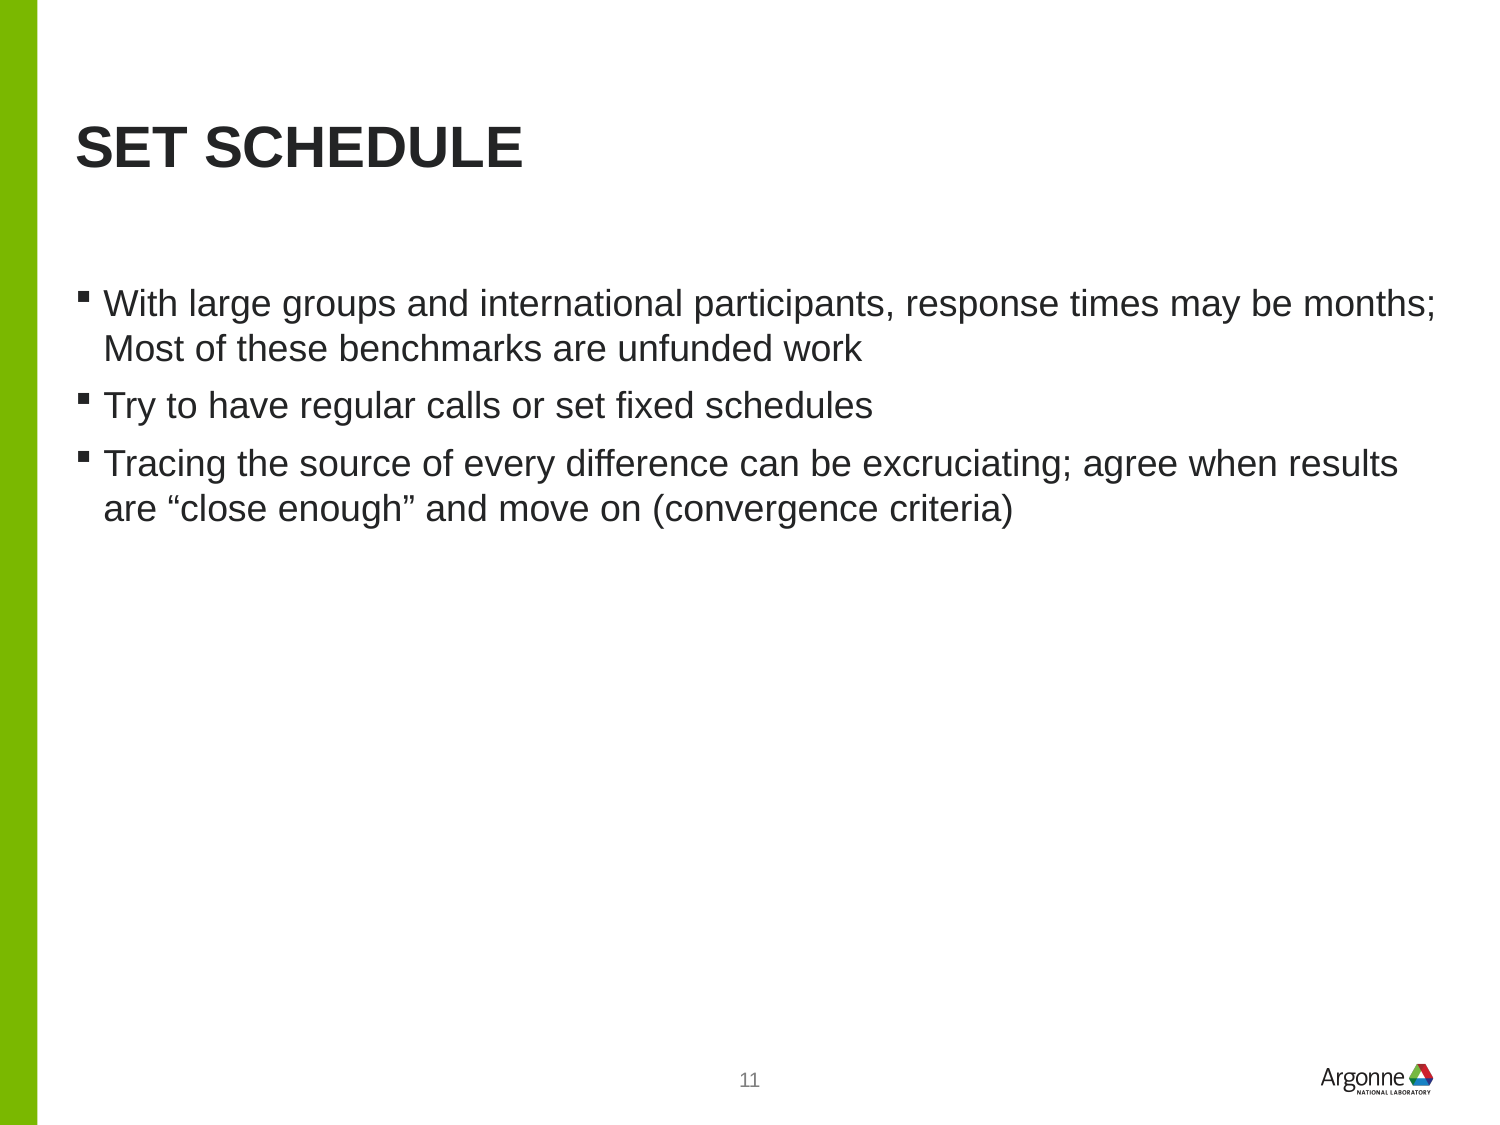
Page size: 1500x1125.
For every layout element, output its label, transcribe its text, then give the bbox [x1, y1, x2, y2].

title Set schedule [75, 45, 1449, 182]
picture [1315, 1055, 1442, 1102]
slide_number 11 [712, 1061, 788, 1092]
list With large groups and international participants, response times may be months; Most of these benchmarks are unfunded work Try to have regular calls or set fixed schedules Tracing the source of every difference can be excruciating; agree when results are “close enough” and move on (convergence criteria) [75, 278, 1449, 1005]
